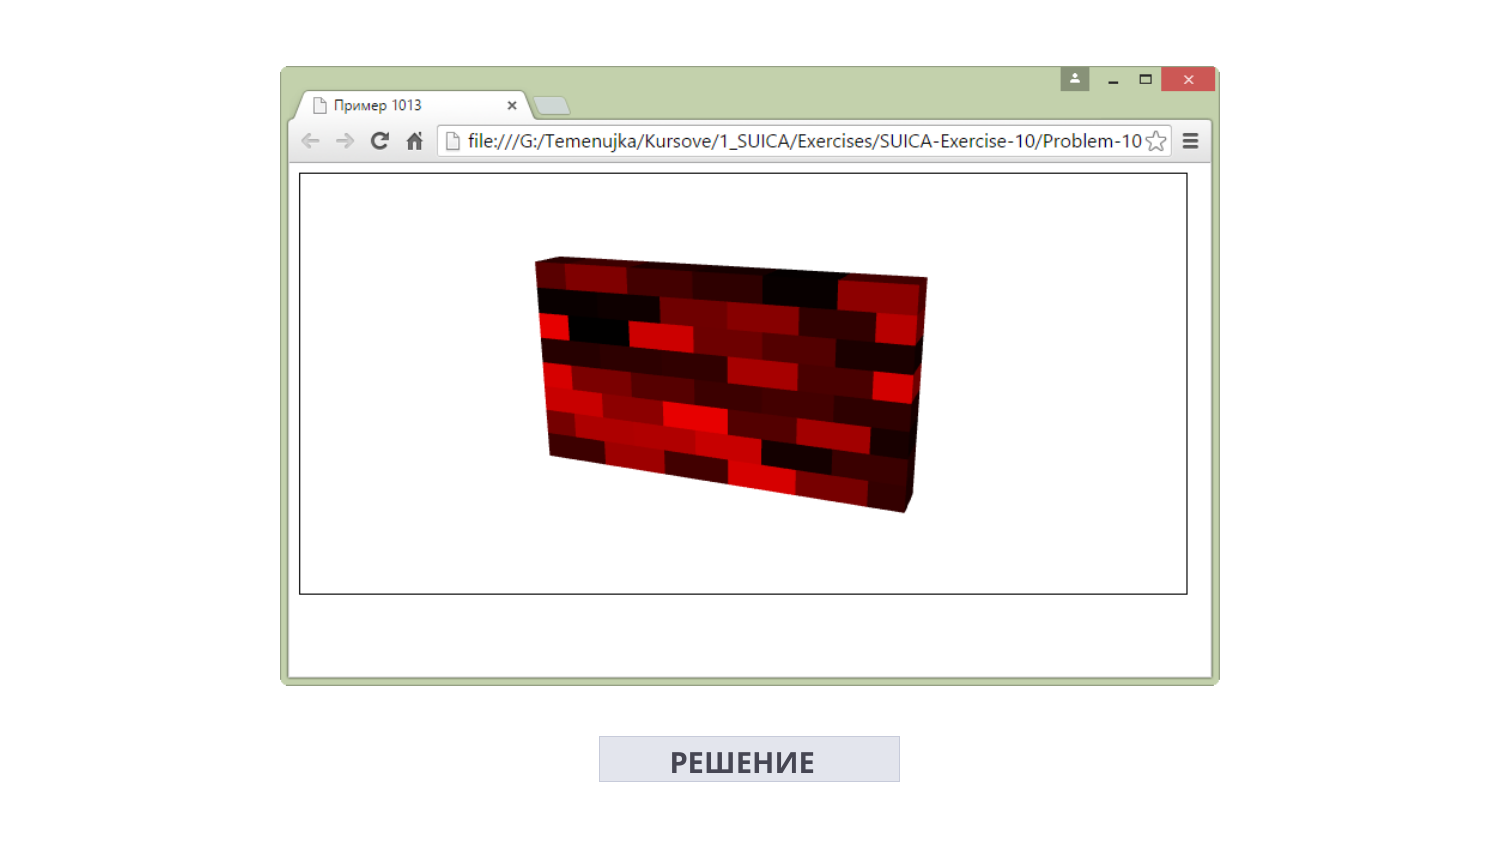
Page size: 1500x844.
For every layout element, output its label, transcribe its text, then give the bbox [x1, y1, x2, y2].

text_box РЕШЕНИЕ [599, 736, 900, 782]
picture [280, 66, 1220, 686]
